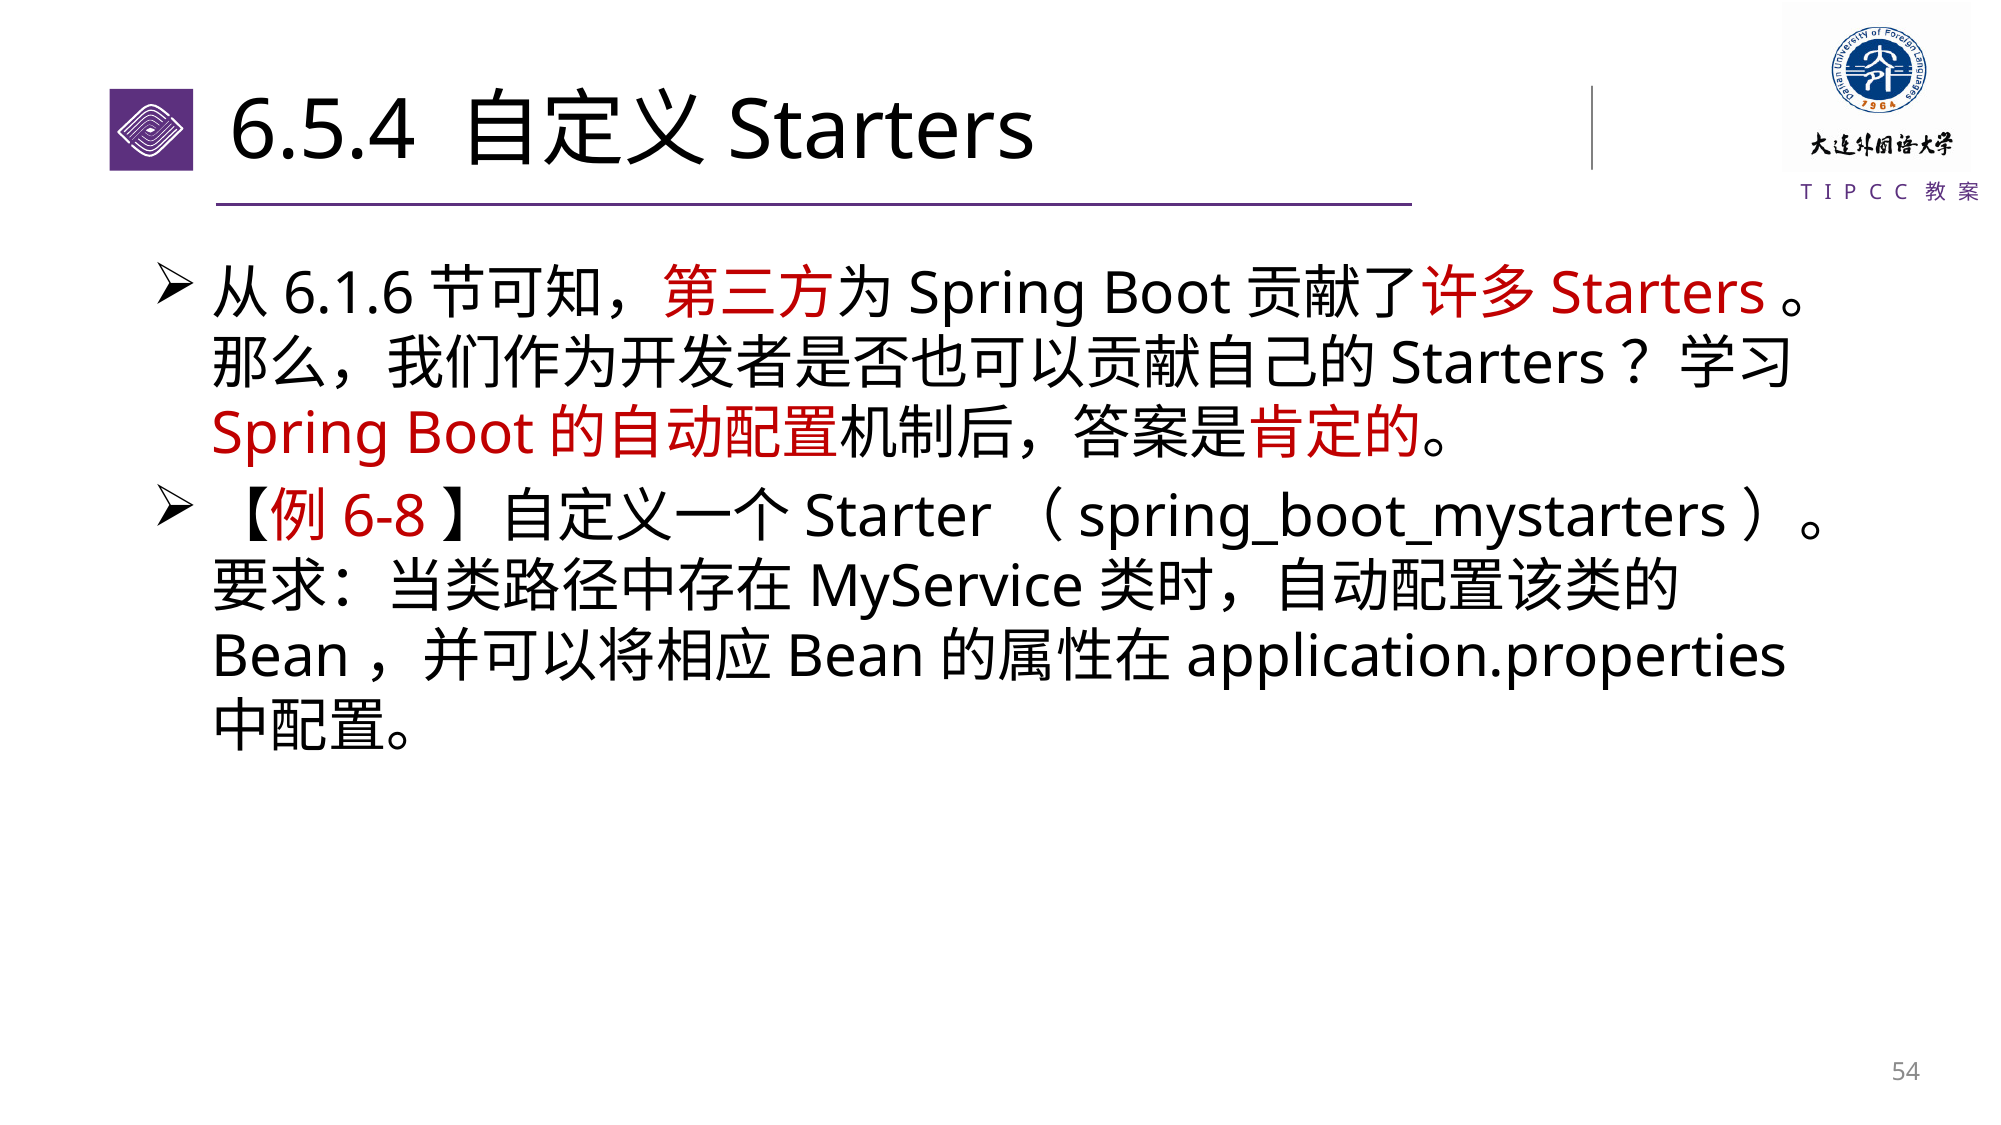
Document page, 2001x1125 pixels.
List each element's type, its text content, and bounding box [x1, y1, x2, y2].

list 从6.1.6节可知，第三方为Spring Boot贡献了许多Starters。那么，我们作为开发者是否也可以贡献自己的Starters？学习Spring Boot的自动配置机制后，答案是肯定的。 【例6-8】自定义一个Starter（spring_boot_mystarters）。要求：当类路径中存在MyService类时，自动配置该类的Bean，并可以将相应Bean的属性在application.properties中配置。 [137, 247, 1863, 1001]
picture [1782, 2, 1971, 172]
title 6.5.4 自定义Starters [214, 59, 1564, 205]
slide_number 53 [1485, 1042, 1936, 1103]
